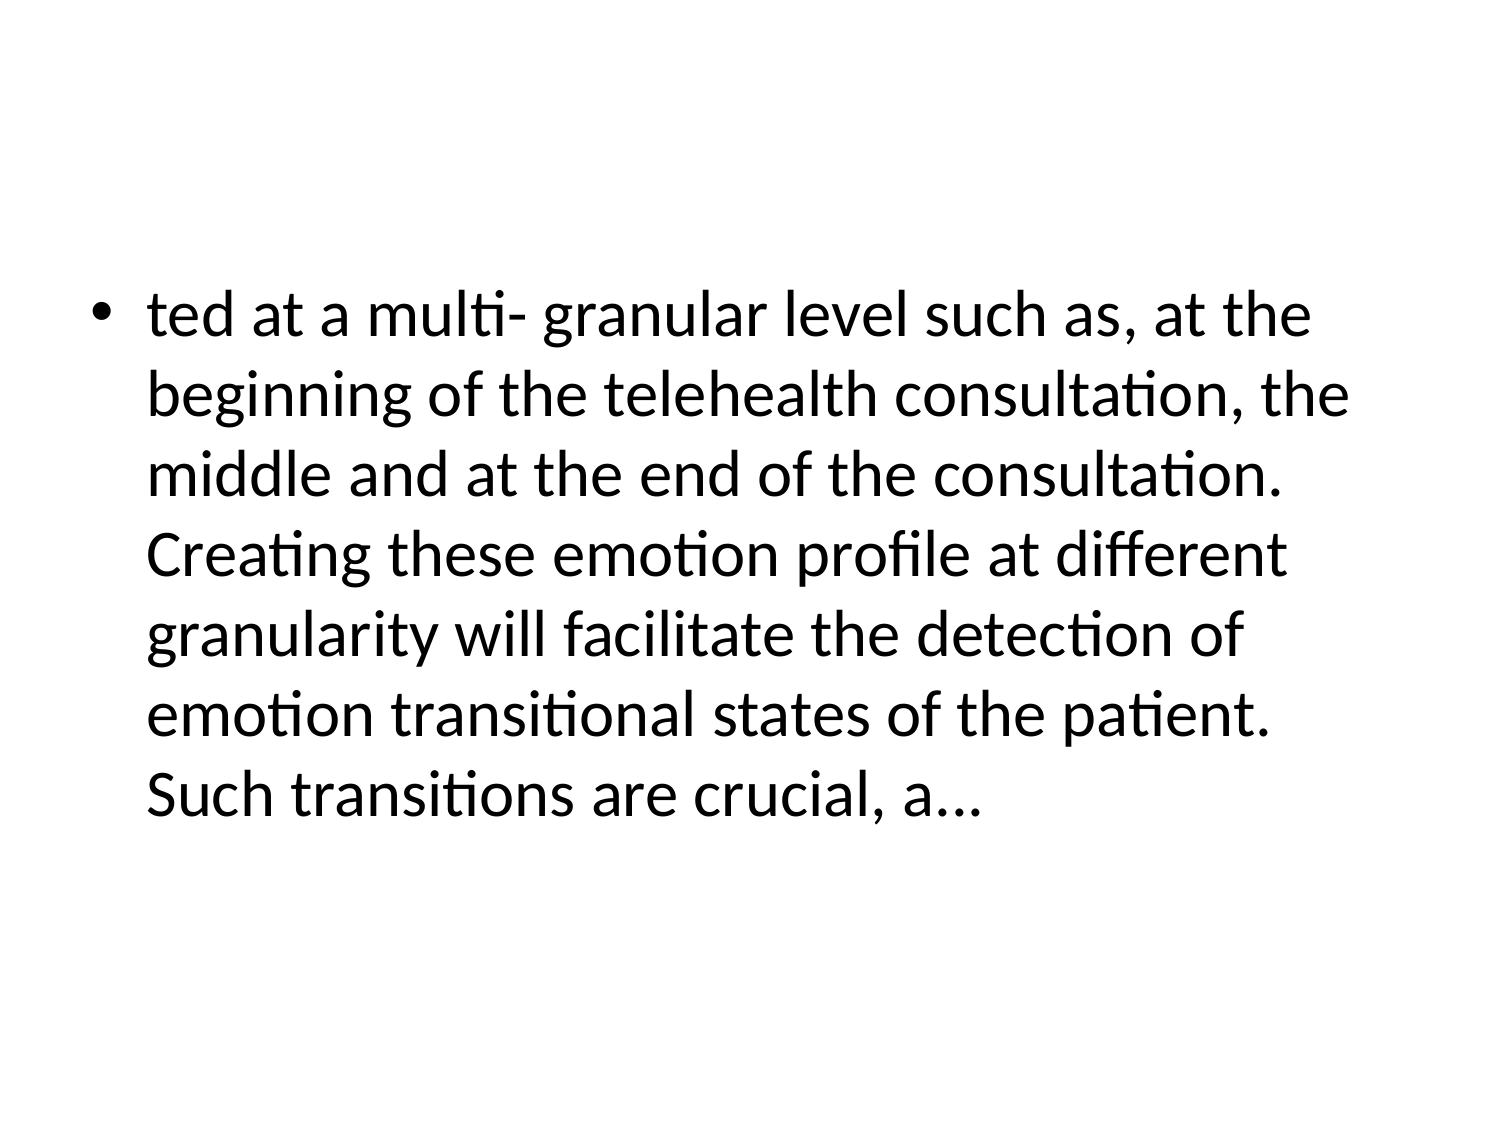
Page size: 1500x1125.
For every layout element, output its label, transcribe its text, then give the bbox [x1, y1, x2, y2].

list ted at a multi- granular level such as, at the beginning of the telehealth consultation, the middle and at the end of the consultation. Creating these emotion profile at different granularity will facilitate the detection of emotion transitional states of the patient. Such transitions are crucial, a... [75, 262, 1425, 1005]
